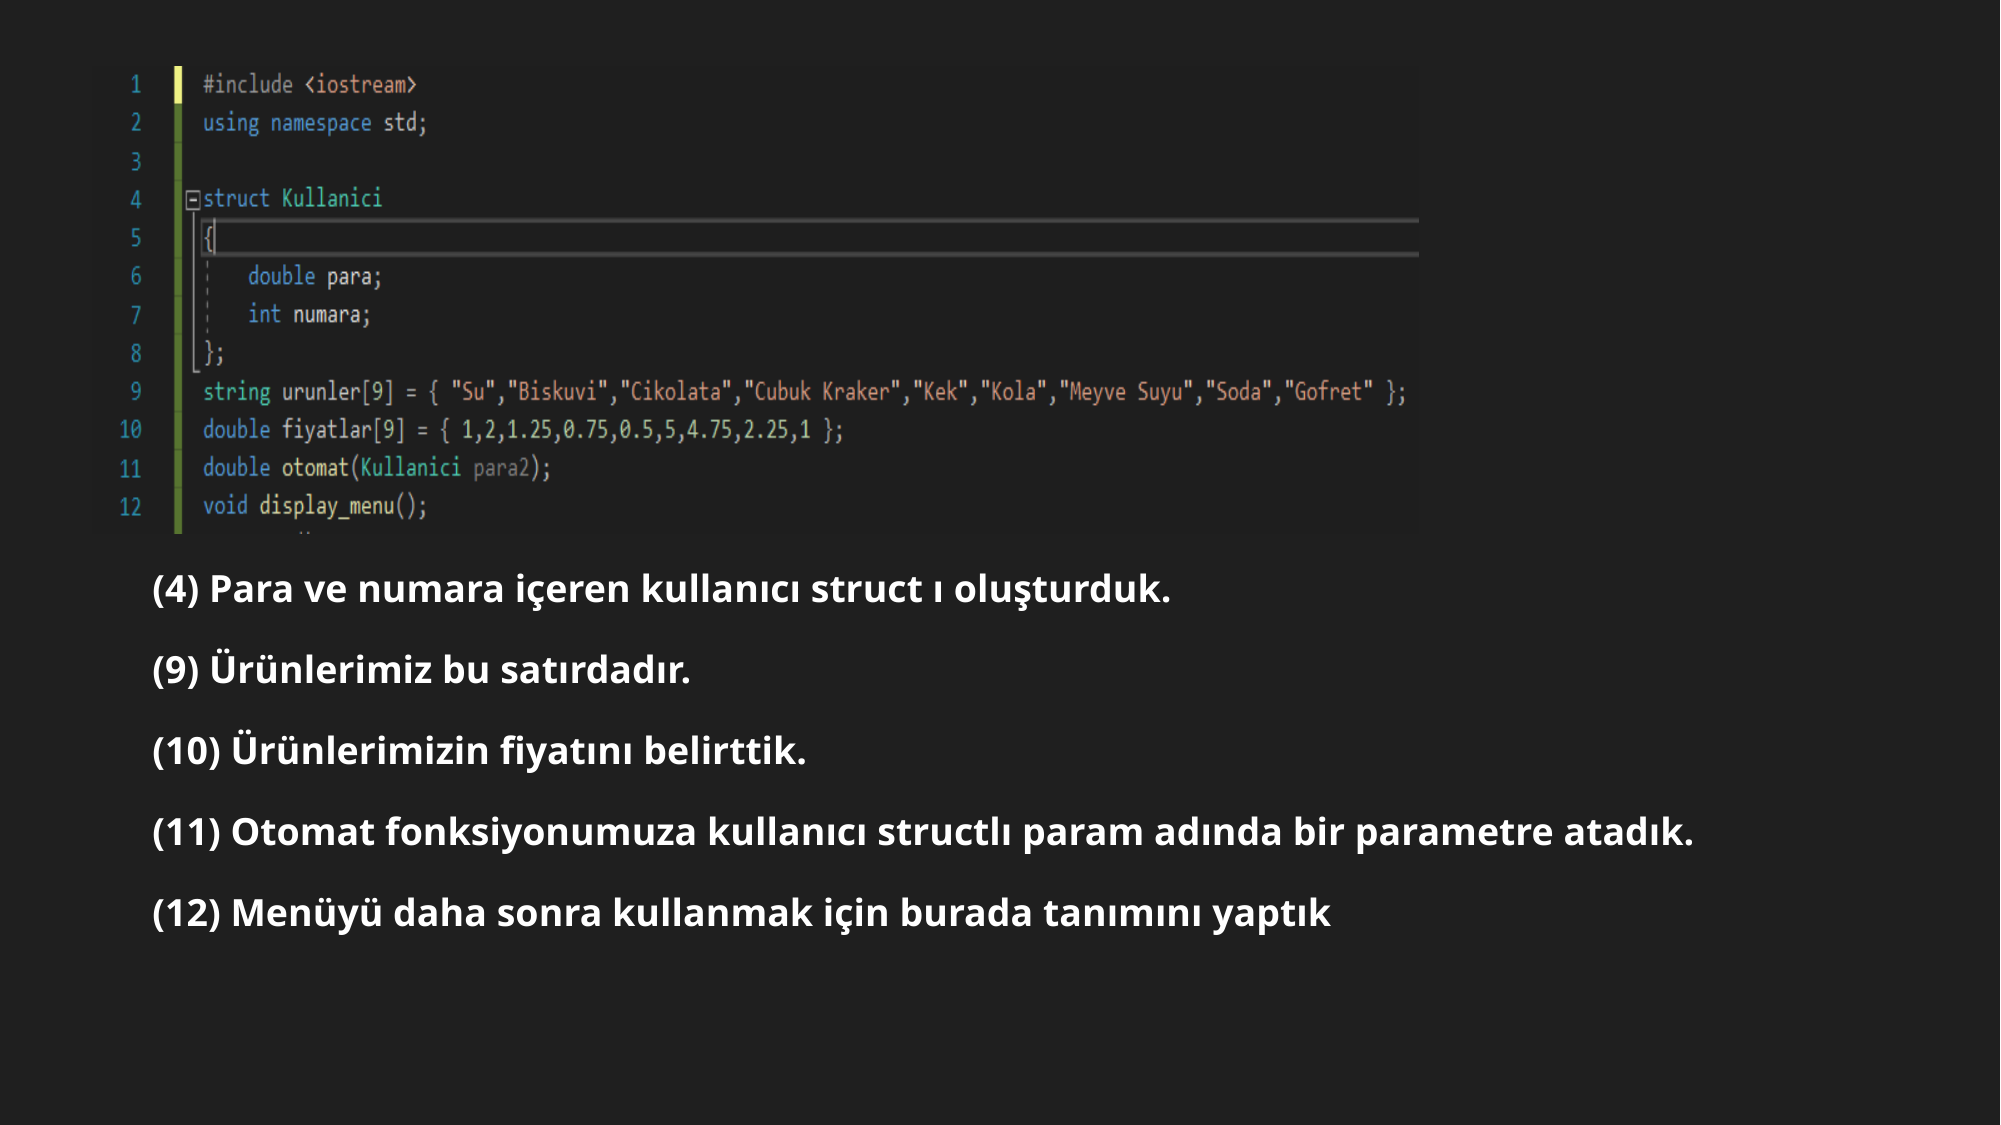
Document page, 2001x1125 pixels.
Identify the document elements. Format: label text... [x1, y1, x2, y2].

title (4) Para ve numara içeren kullanıcı struct ı oluşturduk. (9) Ürünlerimiz bu satırdadır. (10) Ürünlerimizin fiyatını belirttik. (11) Otomat fonksiyonumuza kullanıcı structlı param adında bir parametre atadık. (12) Menüyü daha sonra kullanmak için burada tanımını yaptık [137, 547, 1863, 1034]
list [92, 66, 1419, 534]
